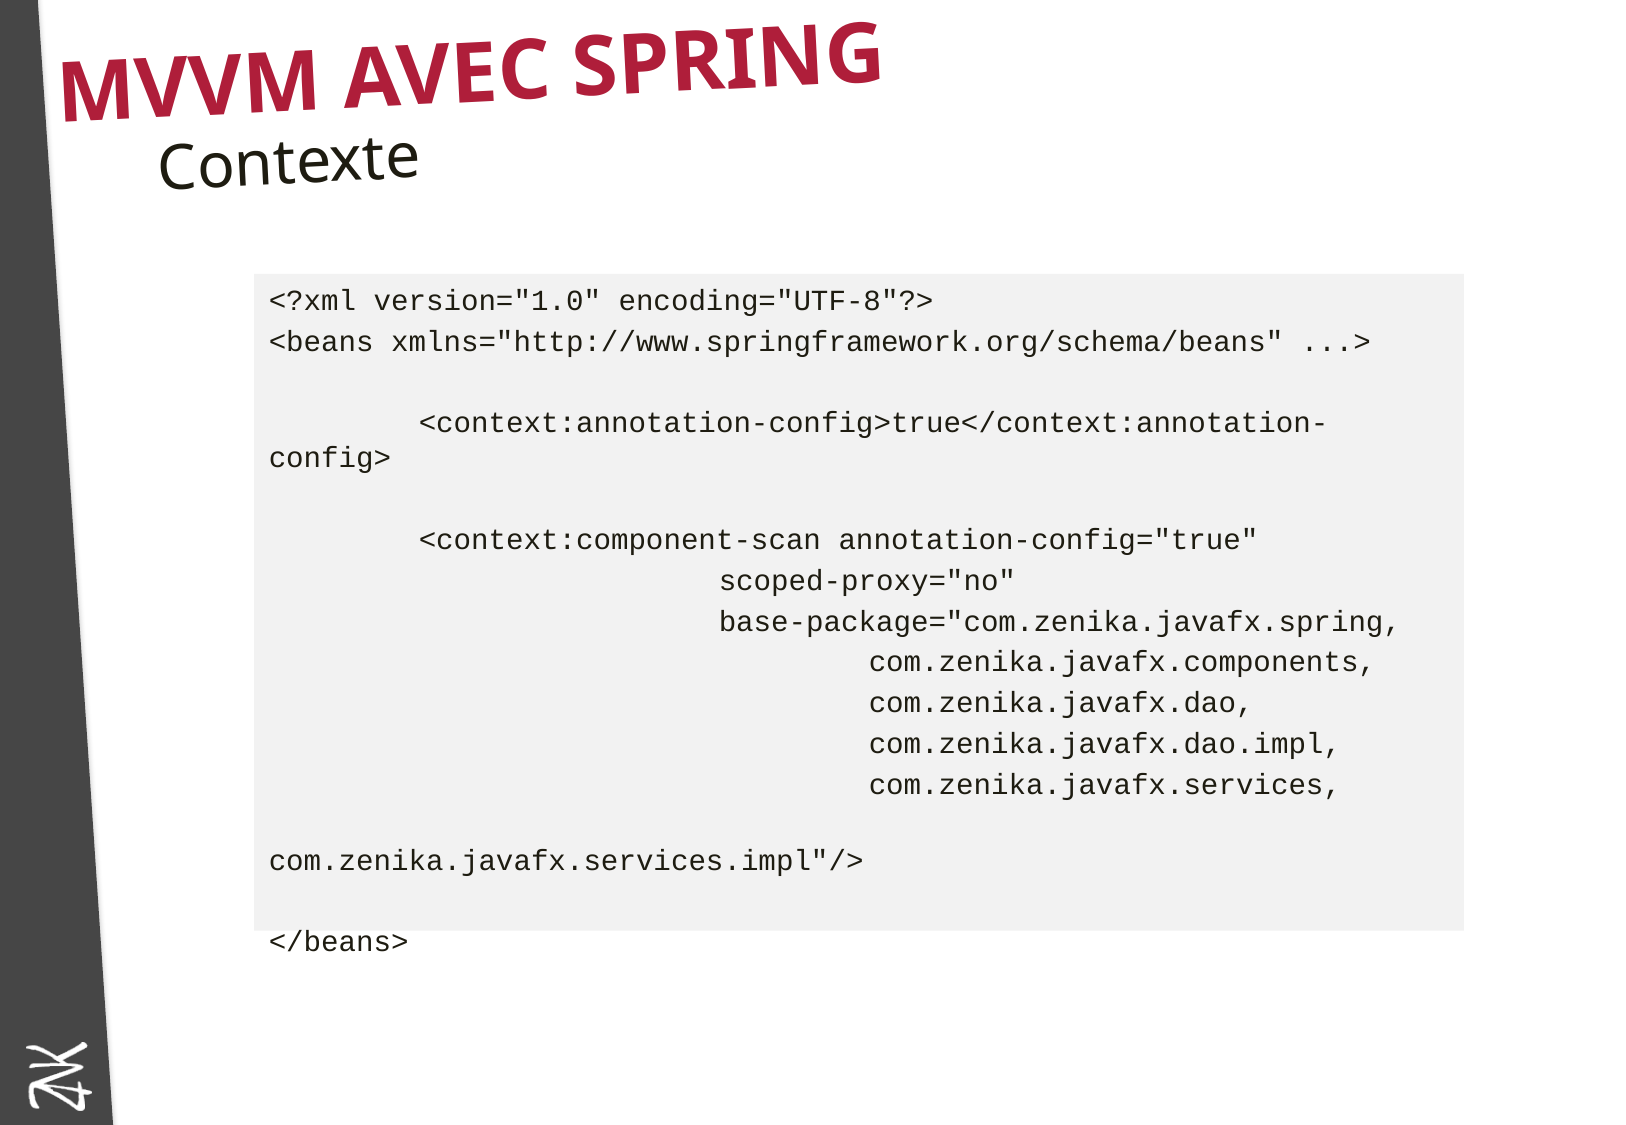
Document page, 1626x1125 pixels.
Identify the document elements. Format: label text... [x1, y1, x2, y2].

list <?xml version="1.0" encoding="UTF-8"?> <beans xmlns="http://www.springframework.org/schema/beans" ...> <context:annotation-config>true</context:annotation-config> <context:component-scan annotation-config="true" scoped-proxy="no" base-package="com.zenika.javafx.spring, com.zenika.javafx.components, com.zenika.javafx.dao, com.zenika.javafx.dao.impl, com.zenika.javafx.services, com.zenika.javafx.services.impl"/> </beans> [254, 273, 1464, 931]
title MVVM avec Spring [40, 0, 1113, 154]
list Contexte [140, 74, 1034, 231]
picture [26, 1042, 92, 1112]
